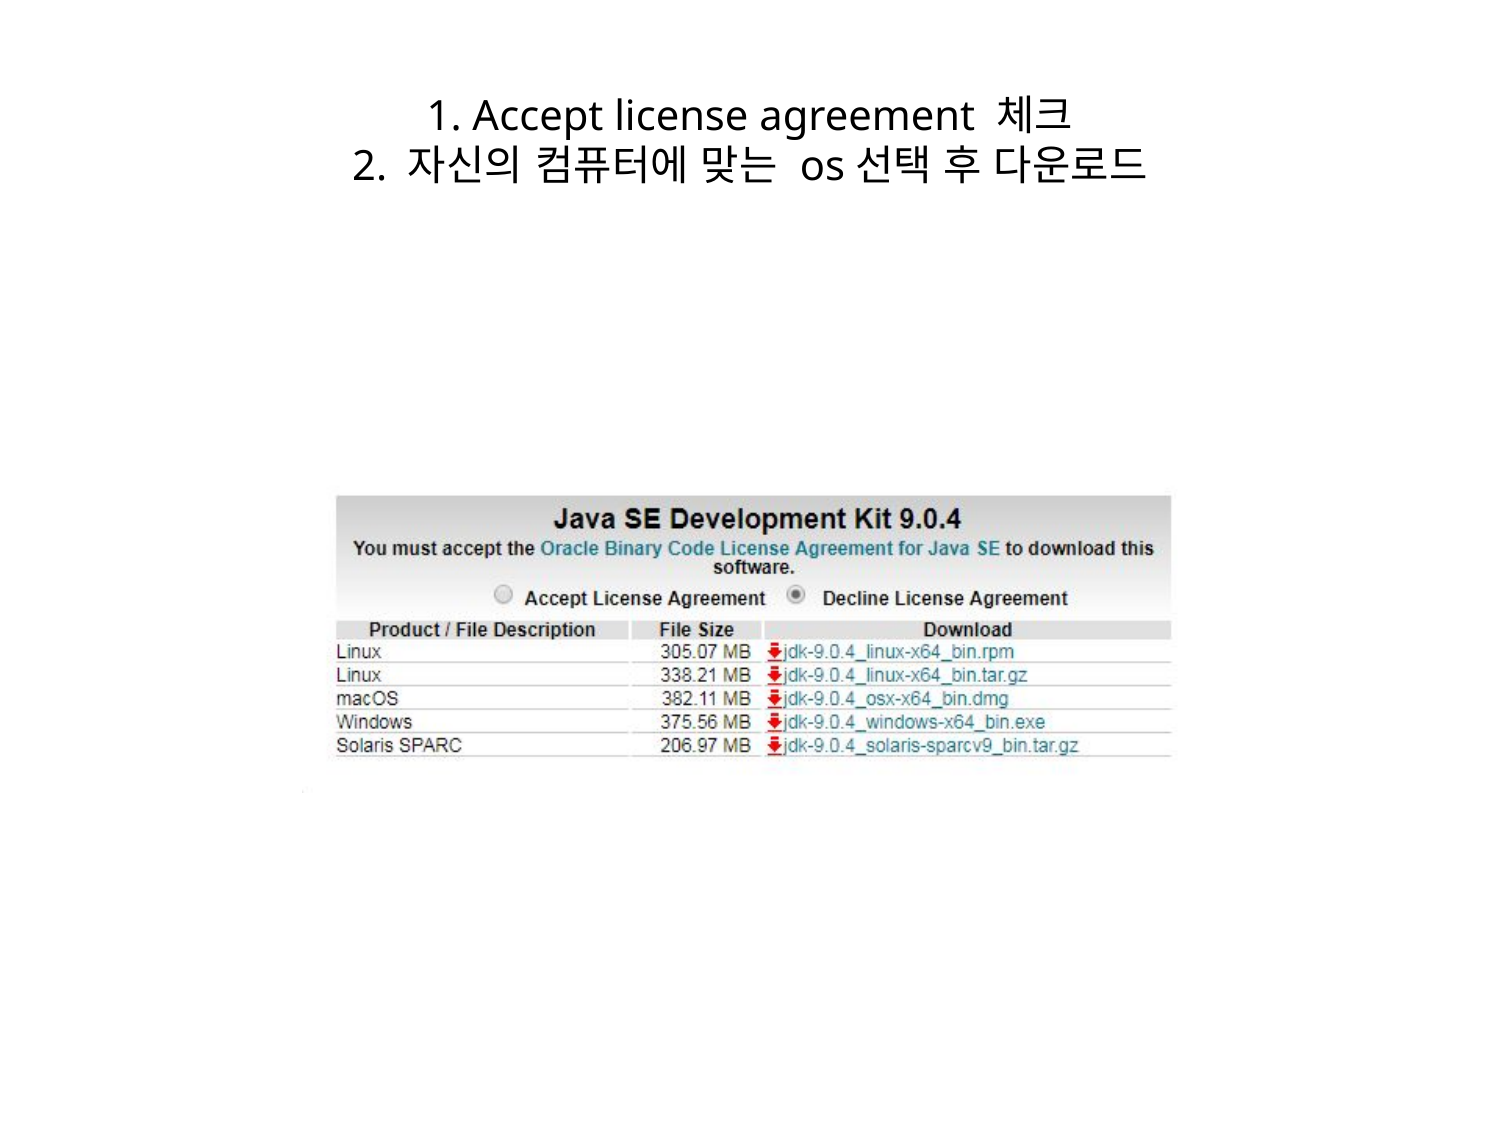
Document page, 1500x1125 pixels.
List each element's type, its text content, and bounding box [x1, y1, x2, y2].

title 1. Accept license agreement 체크 2. 자신의 컴퓨터에 맞는 os선택 후 다운로드 [75, 45, 1425, 233]
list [302, 474, 1198, 794]
